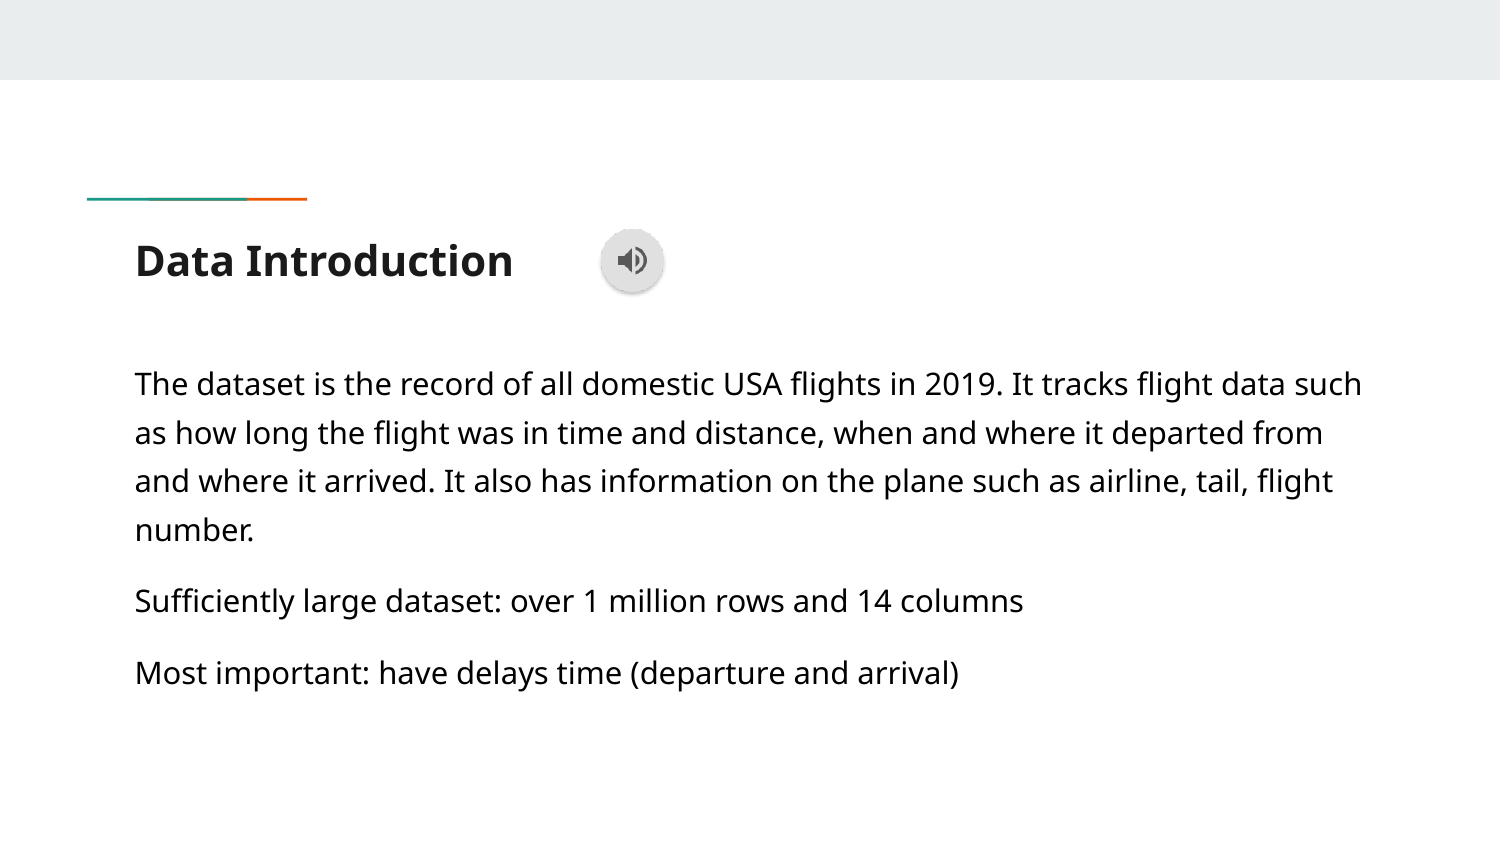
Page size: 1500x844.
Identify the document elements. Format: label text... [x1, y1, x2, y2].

list The dataset is the record of all domestic USA flights in 2019. It tracks flight data such as how long the flight was in time and distance, when and where it departed from and where it arrived. It also has information on the plane such as airline, tail, flight number. Sufficiently large dataset: over 1 million rows and 14 columns Most important: have delays time (departure and arrival) [119, 341, 1381, 712]
picture [594, 222, 670, 298]
title Data Introduction [119, 216, 1381, 305]
